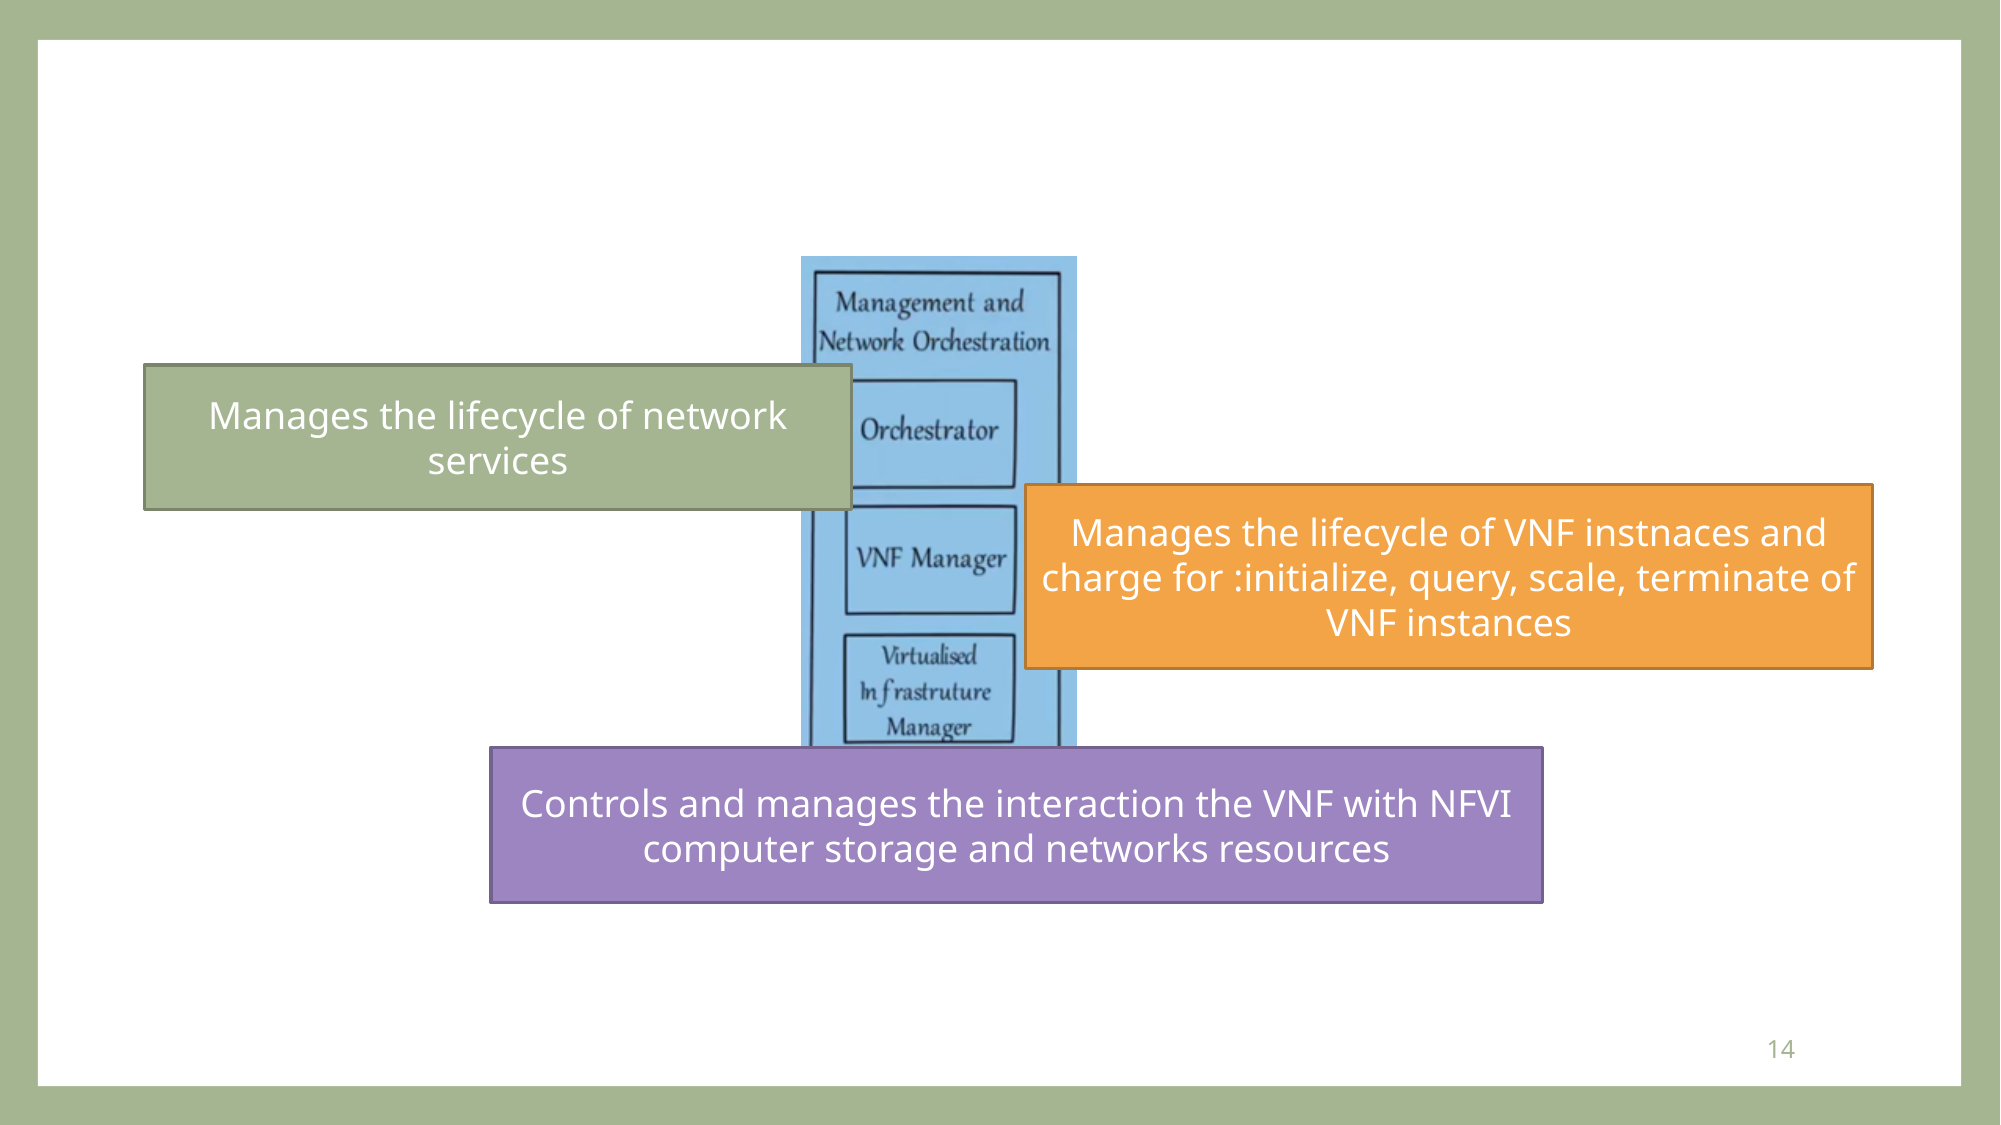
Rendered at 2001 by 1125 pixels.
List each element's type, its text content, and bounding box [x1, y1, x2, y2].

slide_number 14 [1530, 1020, 1811, 1081]
text_box Controls and manages the interaction the VNF with NFVI computer storage and networks resources [489, 746, 1544, 904]
picture [801, 256, 1077, 807]
text_box Manages the lifecycle of network services [143, 363, 795, 511]
text_box Manages the lifecycle of VNF instnaces and charge for :initialize, query, scale, terminate of VNF instances [1082, 483, 1874, 670]
